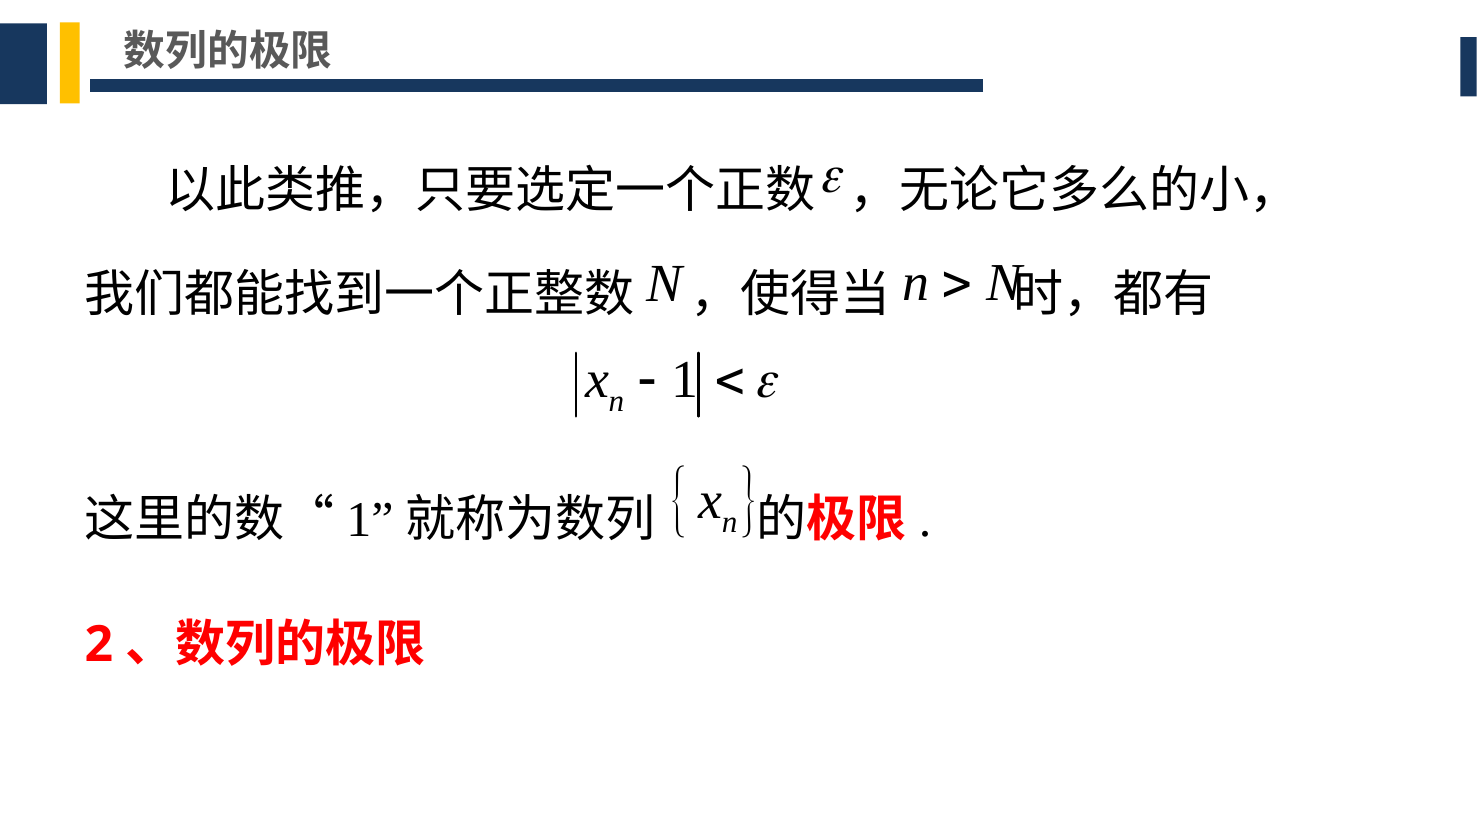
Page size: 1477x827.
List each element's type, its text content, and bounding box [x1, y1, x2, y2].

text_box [150, 119, 1345, 222]
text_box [69, 448, 1263, 556]
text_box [69, 223, 1416, 330]
text_box 数列的极限 [124, 23, 621, 74]
text_box 2、数列的极限 [69, 574, 748, 680]
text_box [565, 339, 796, 430]
text_box [0, 1, 1477, 75]
